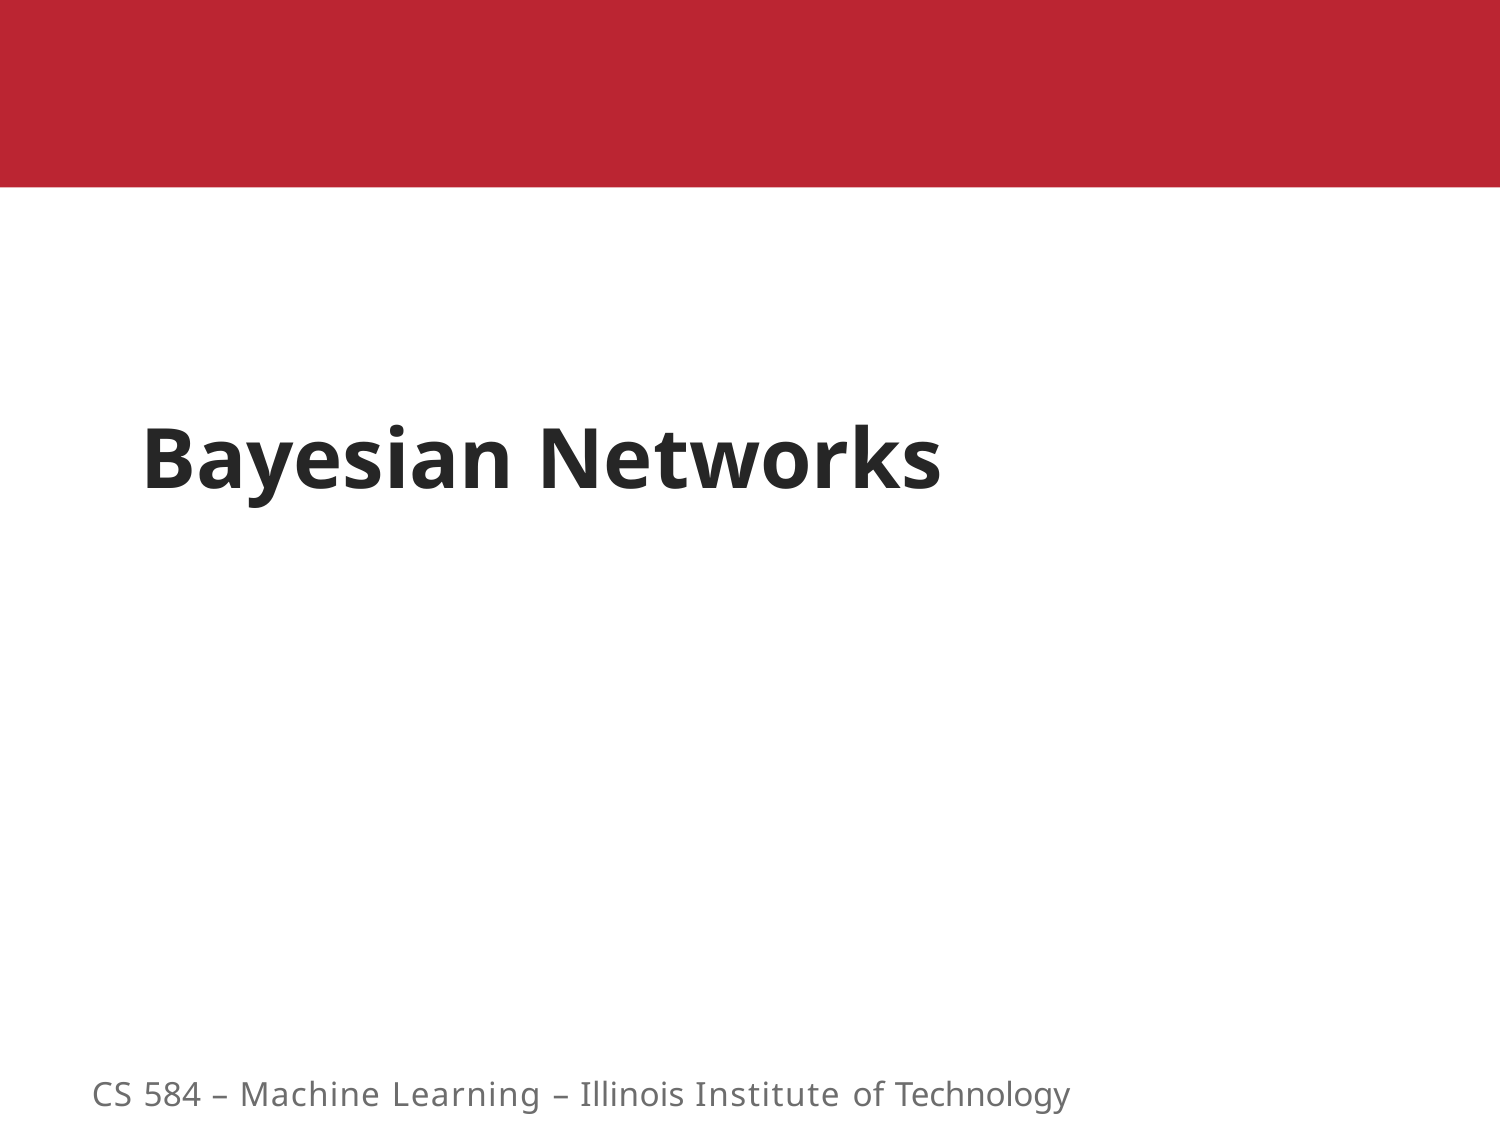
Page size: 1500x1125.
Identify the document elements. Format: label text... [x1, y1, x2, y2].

title Bayesian Networks [125, 237, 1250, 513]
footer CS 584 – Machine Learning – Illinois Institute of Technology [75, 1065, 1425, 1116]
